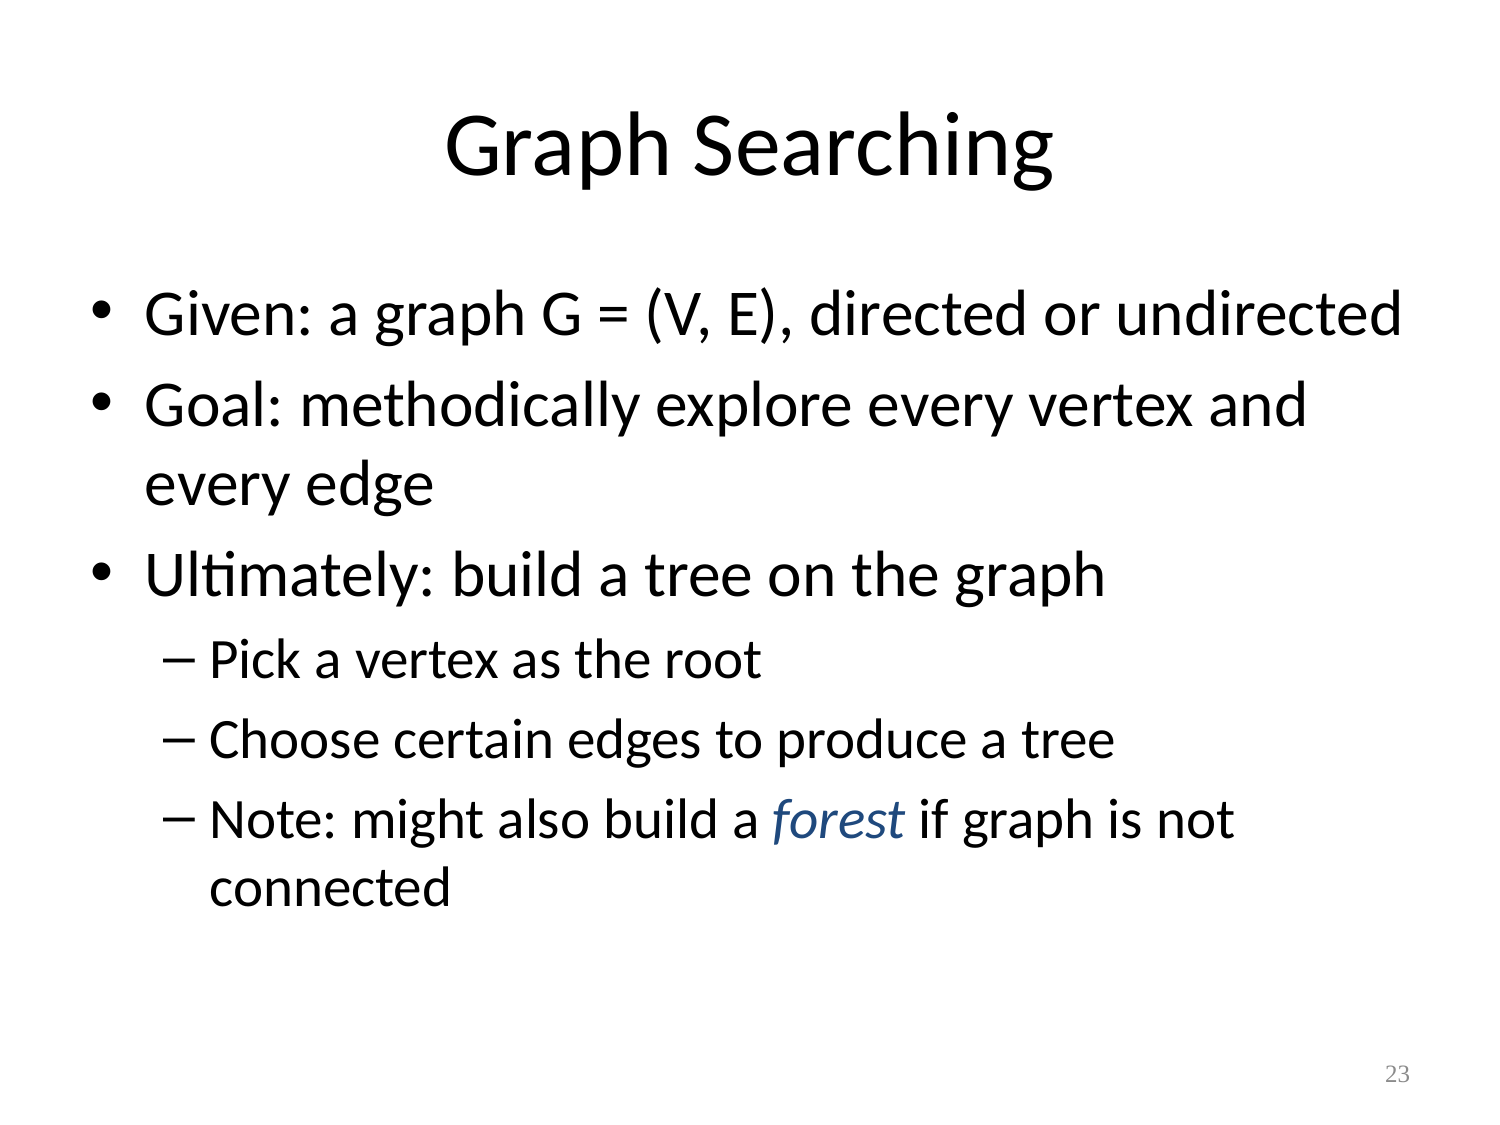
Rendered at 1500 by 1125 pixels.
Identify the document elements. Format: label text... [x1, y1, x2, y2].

title Graph Searching [75, 45, 1425, 233]
list Given: a graph G = (V, E), directed or undirected Goal: methodically explore every vertex and every edge Ultimately: build a tree on the graph Pick a vertex as the root Choose certain edges to produce a tree Note: might also build a forest if graph is not connected [75, 262, 1425, 1005]
slide_number 23 [1074, 1042, 1425, 1103]
